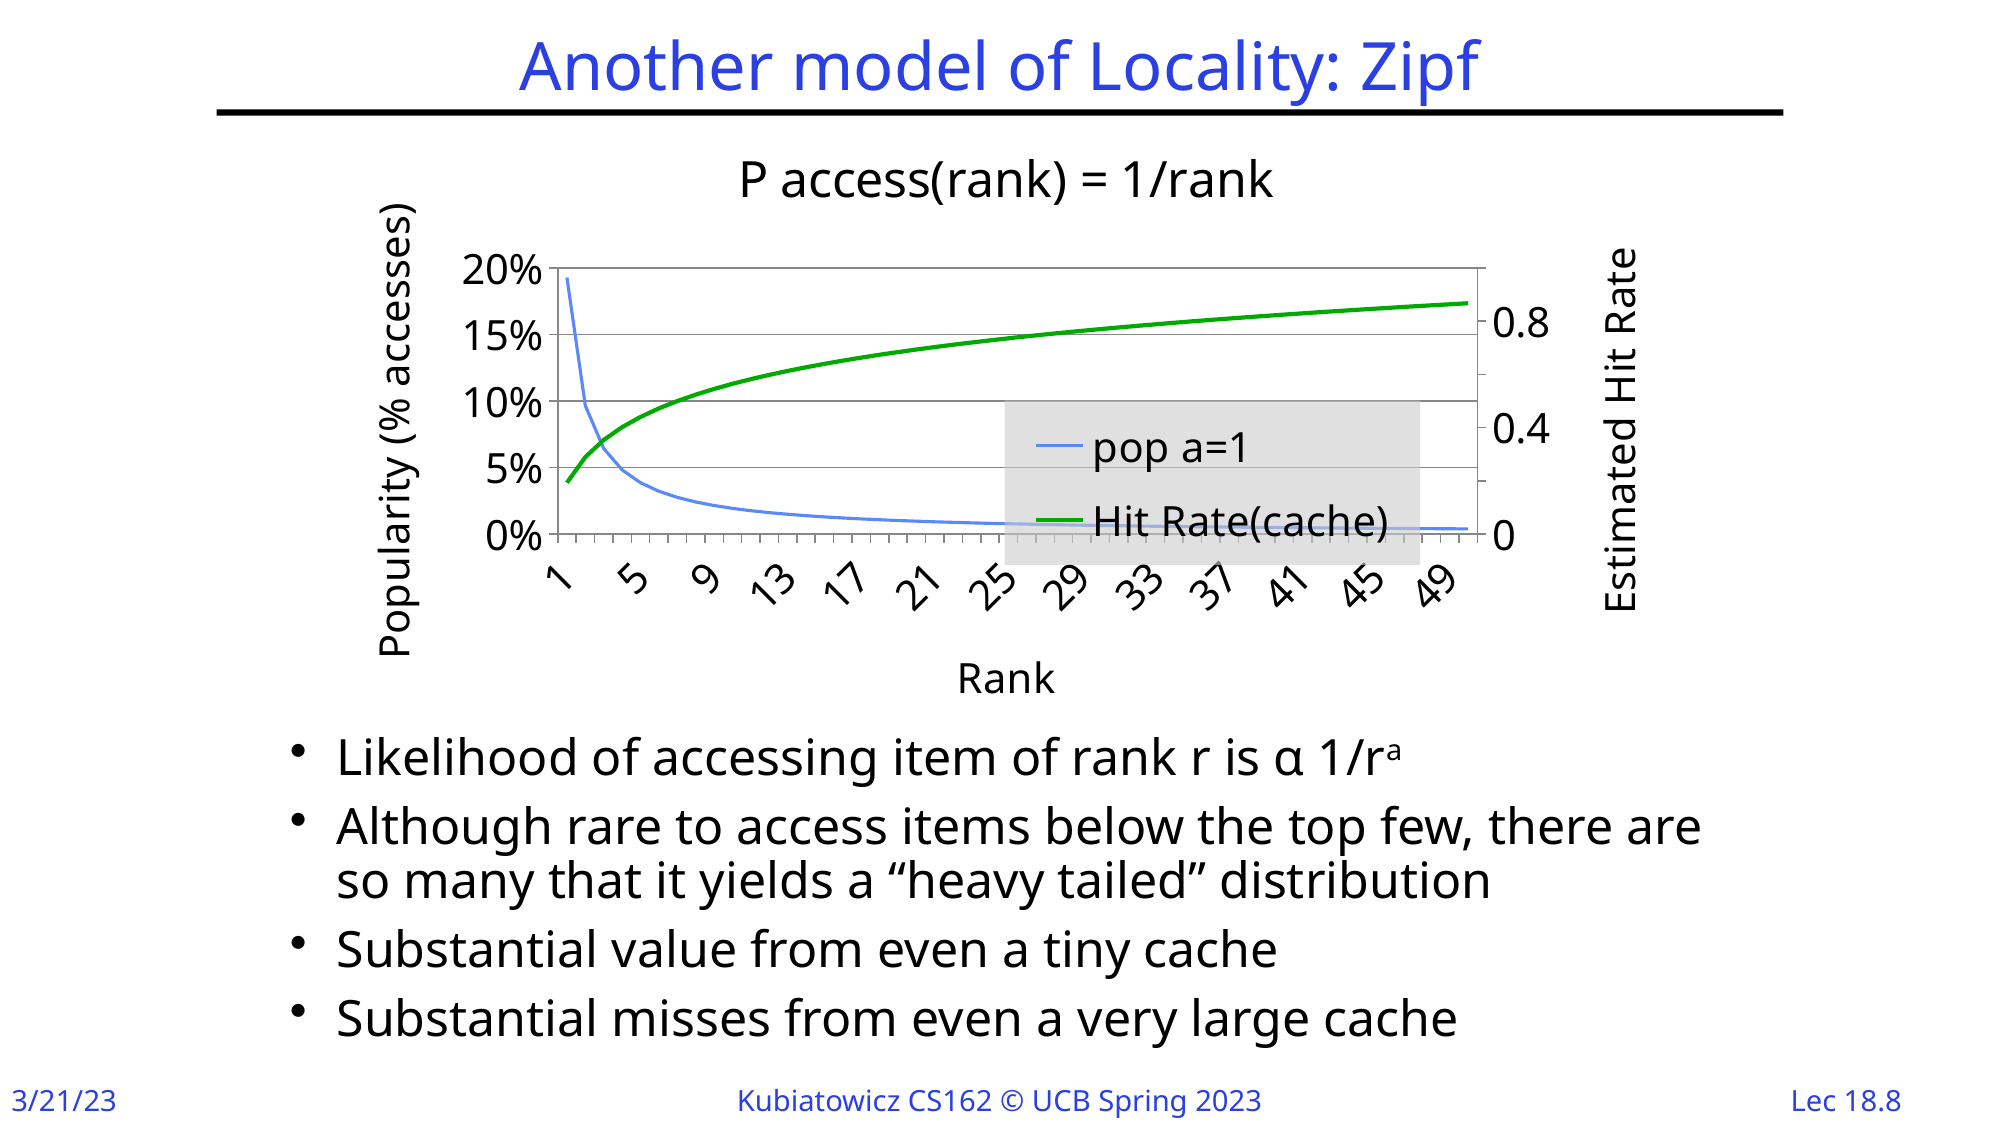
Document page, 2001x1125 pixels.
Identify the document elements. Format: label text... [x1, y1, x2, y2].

title Another model of Locality: Zipf [216, 24, 1784, 113]
chart [324, 108, 1688, 744]
list Likelihood of accessing item of rank r is α 1/ra Although rare to access items below the top few, there are so many that it yields a “heavy tailed” distribution Substantial value from even a tiny cache Substantial misses from even a very large cache [275, 725, 1763, 1004]
